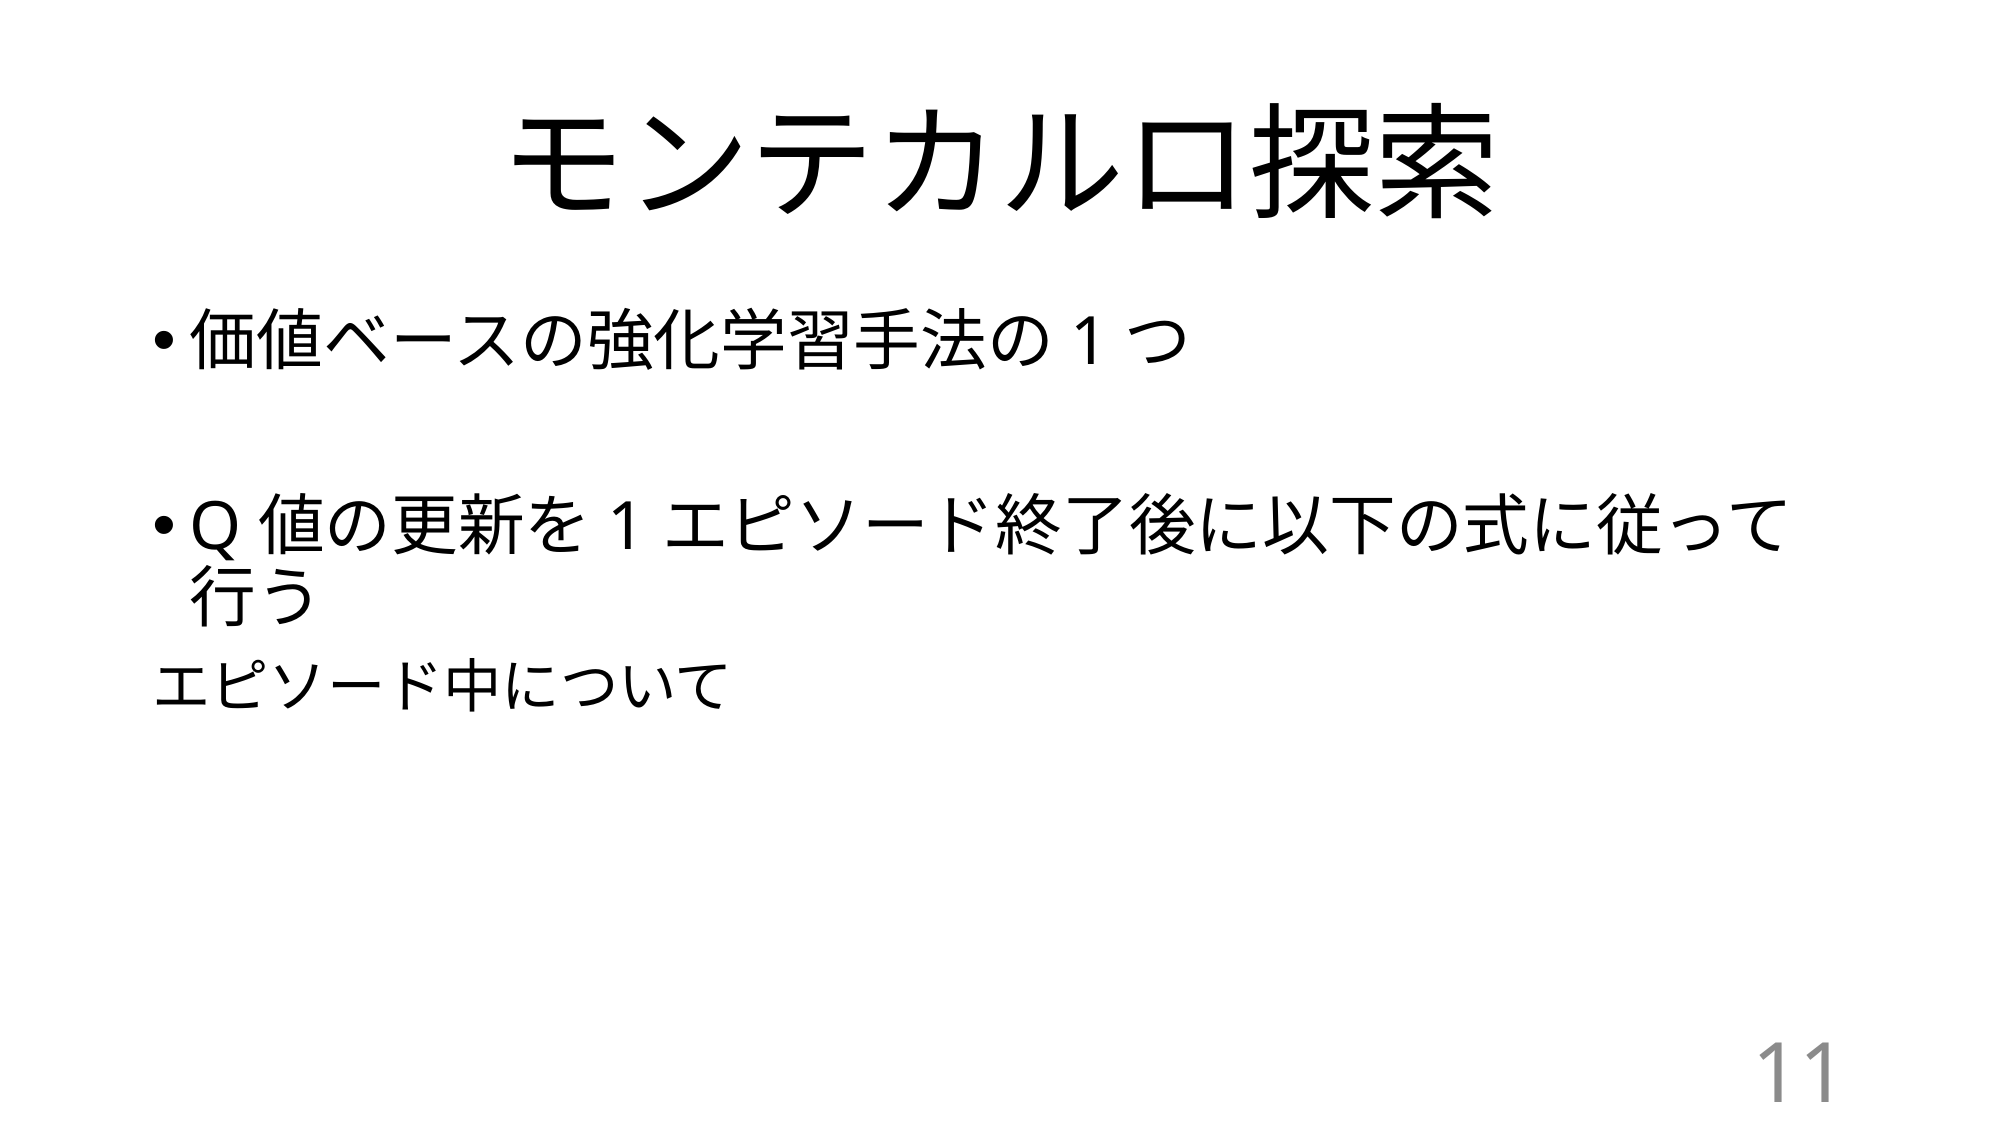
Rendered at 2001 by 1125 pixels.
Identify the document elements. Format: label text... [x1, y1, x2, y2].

title モンテカルロ探索 [137, 59, 1863, 278]
slide_number 11 [1412, 1045, 1863, 1106]
